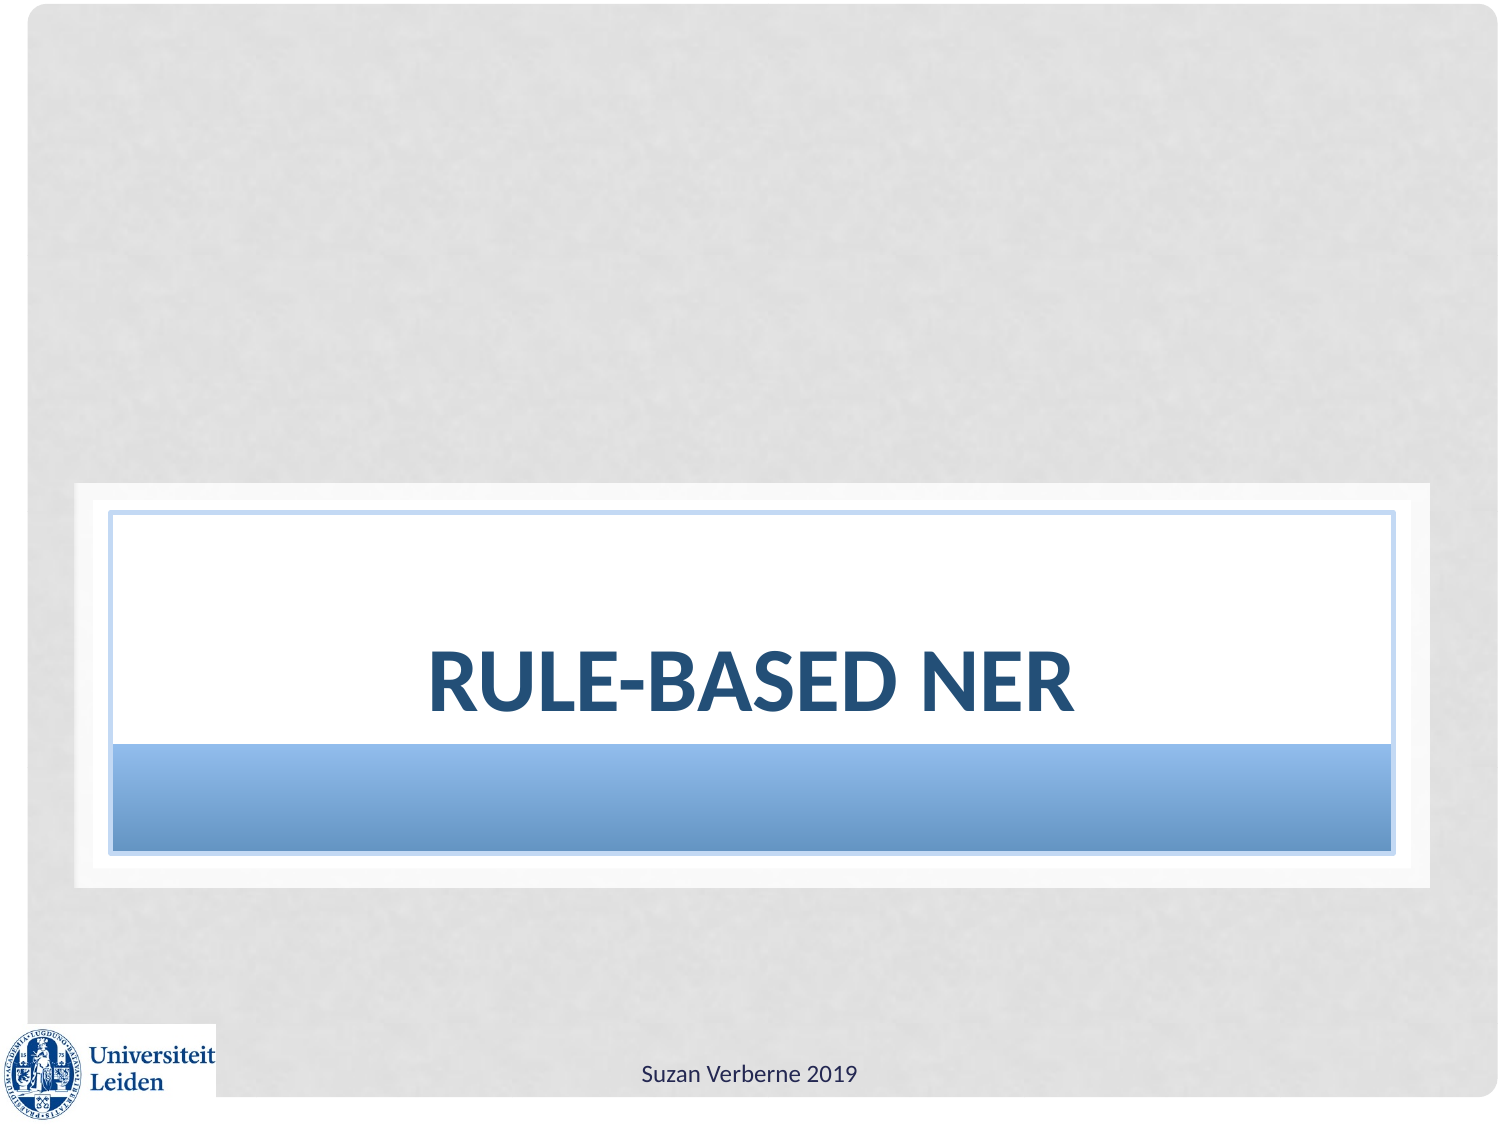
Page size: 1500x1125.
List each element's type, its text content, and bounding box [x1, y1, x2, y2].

picture [0, 1024, 216, 1125]
title Rule-based NER [120, 525, 1384, 738]
footer Suzan Verberne 2019 [512, 1042, 988, 1103]
